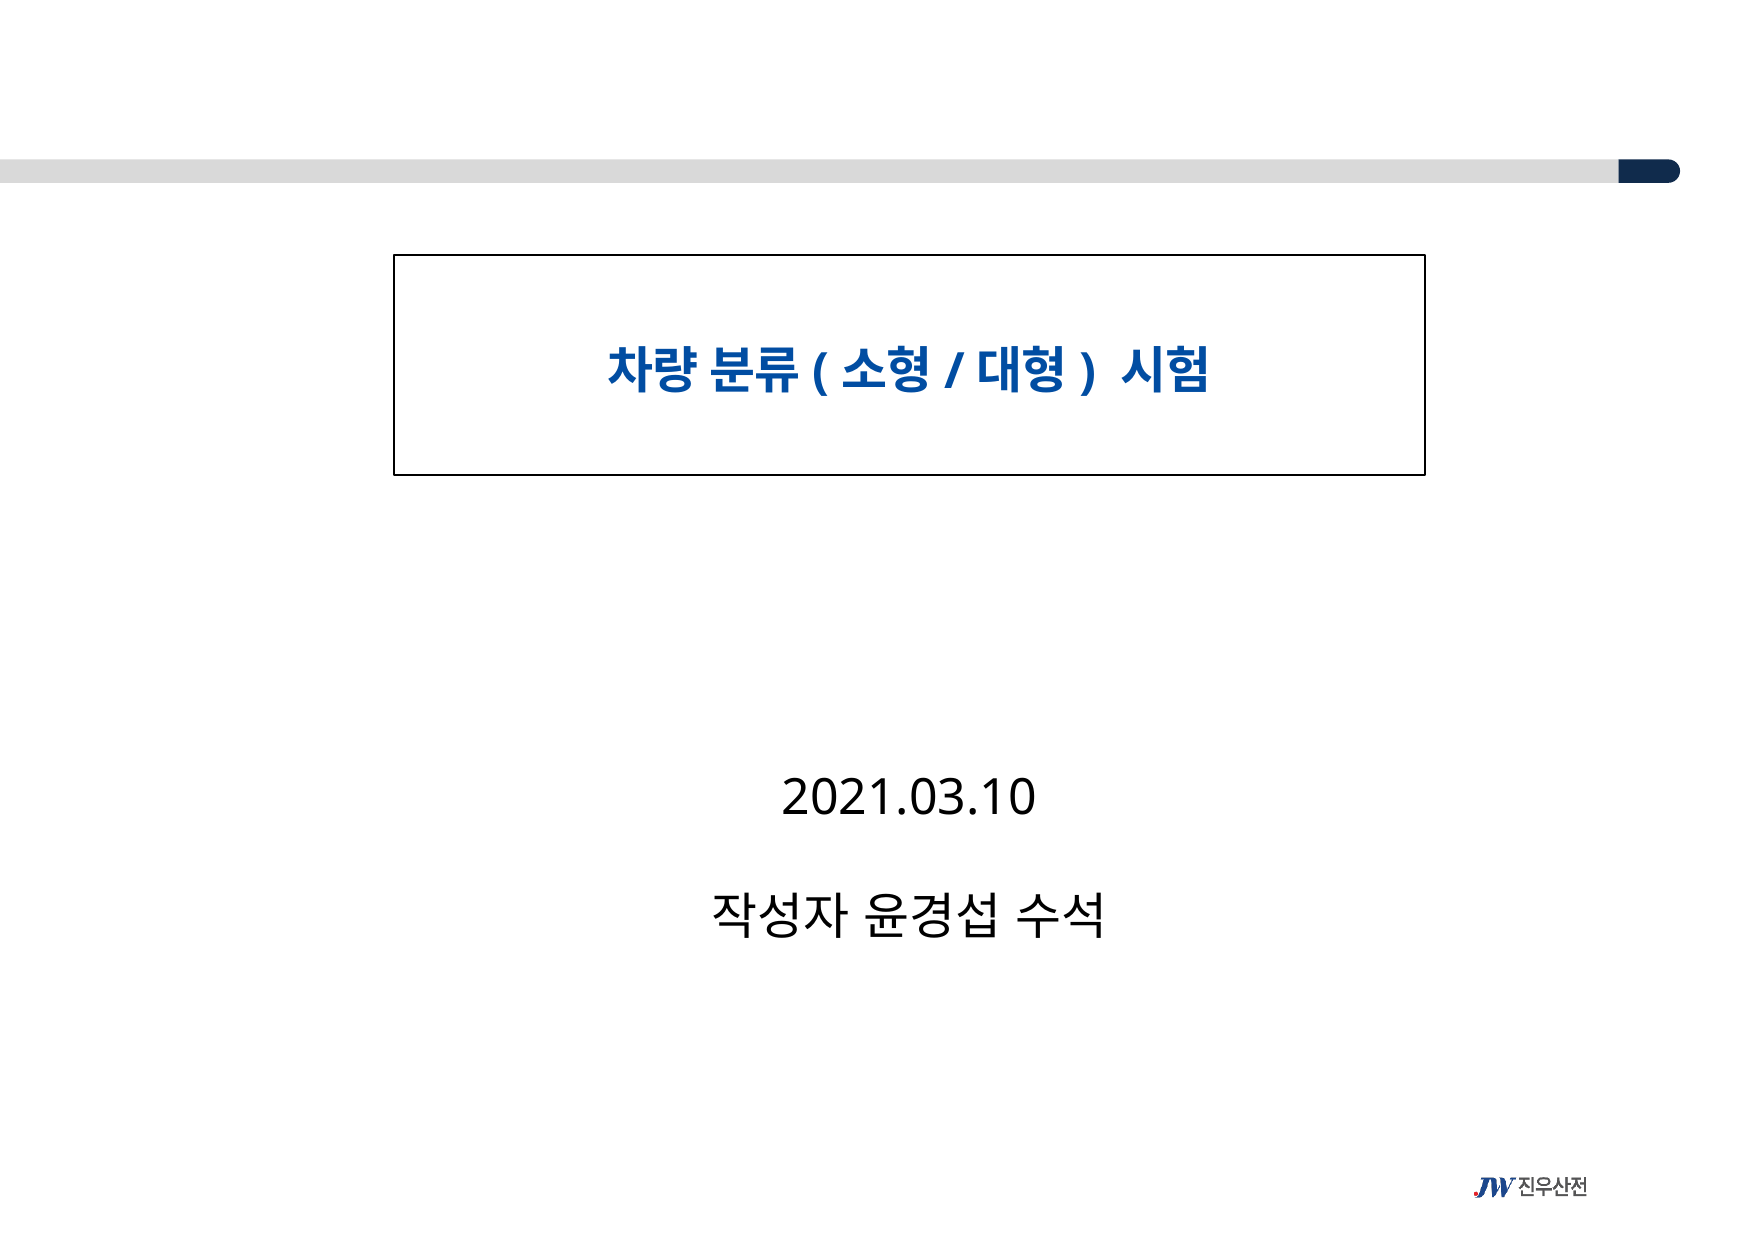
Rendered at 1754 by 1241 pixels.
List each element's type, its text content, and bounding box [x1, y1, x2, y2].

text_box 차량 분류(소형/대형) 시험 [393, 255, 1425, 475]
text_box 2021.03.10 작성자 윤경섭 수석 [600, 686, 1218, 1022]
picture [1465, 1172, 1596, 1203]
